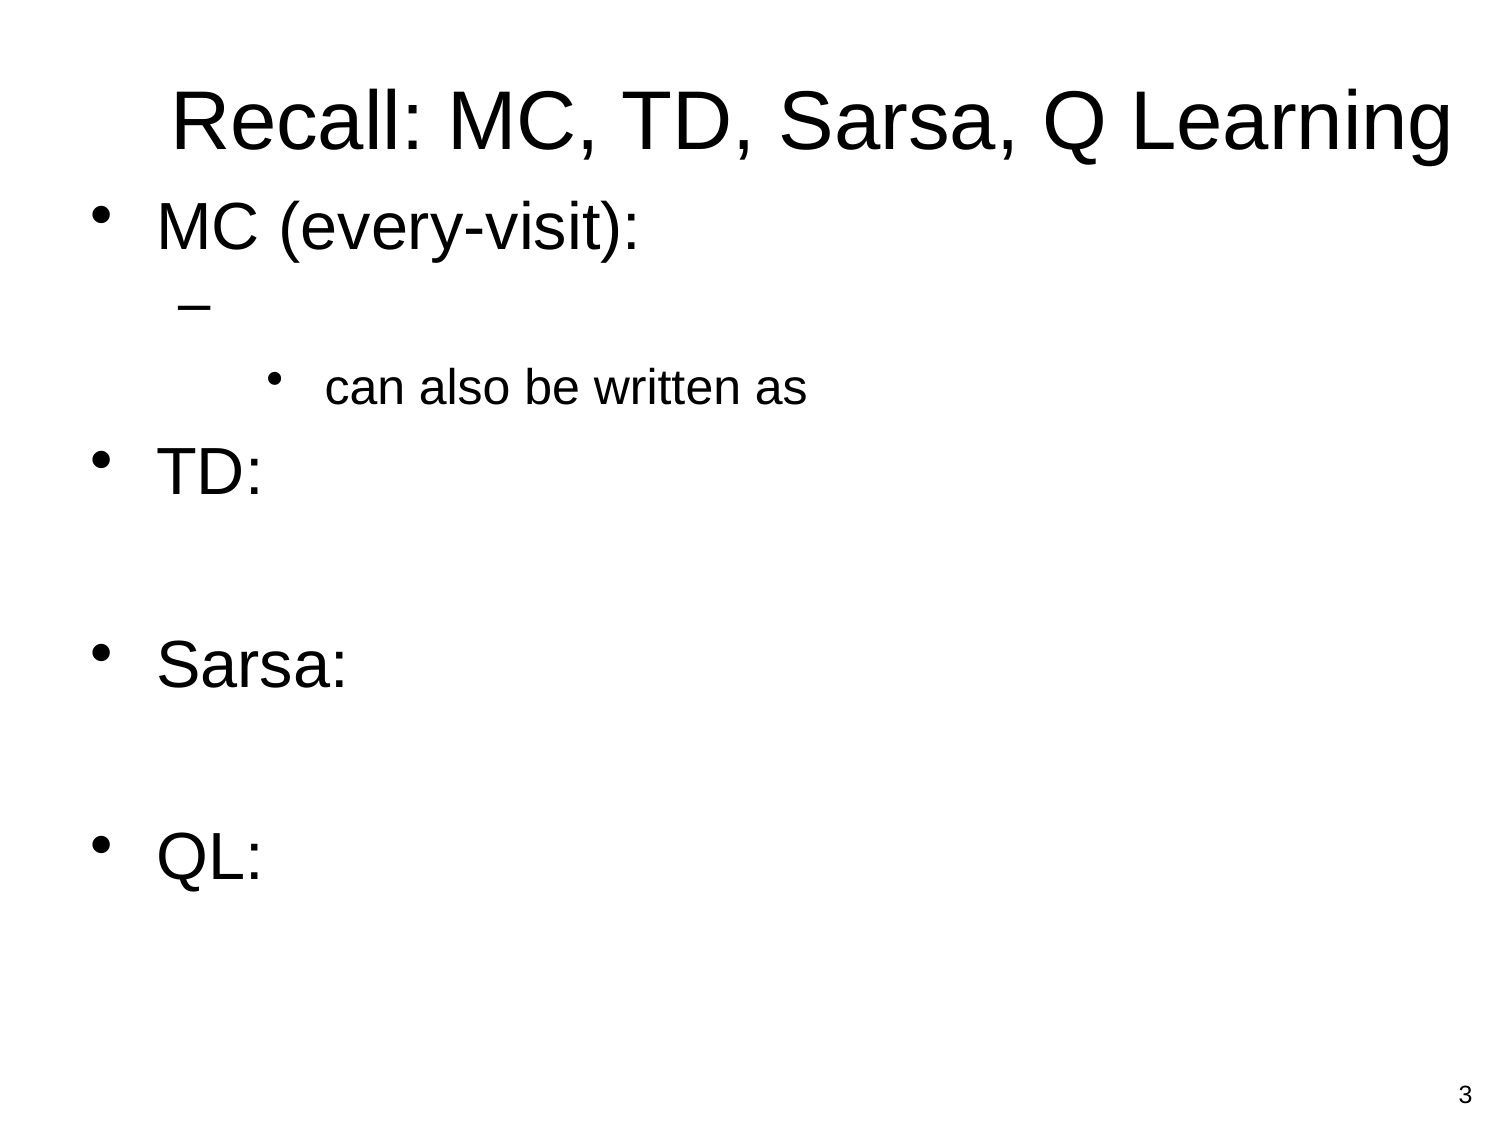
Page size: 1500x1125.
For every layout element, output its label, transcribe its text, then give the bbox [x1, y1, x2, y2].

title Recall: MC, TD, Sarsa, Q Learning [137, 44, 1488, 188]
slide_number 3 [1137, 1070, 1488, 1112]
